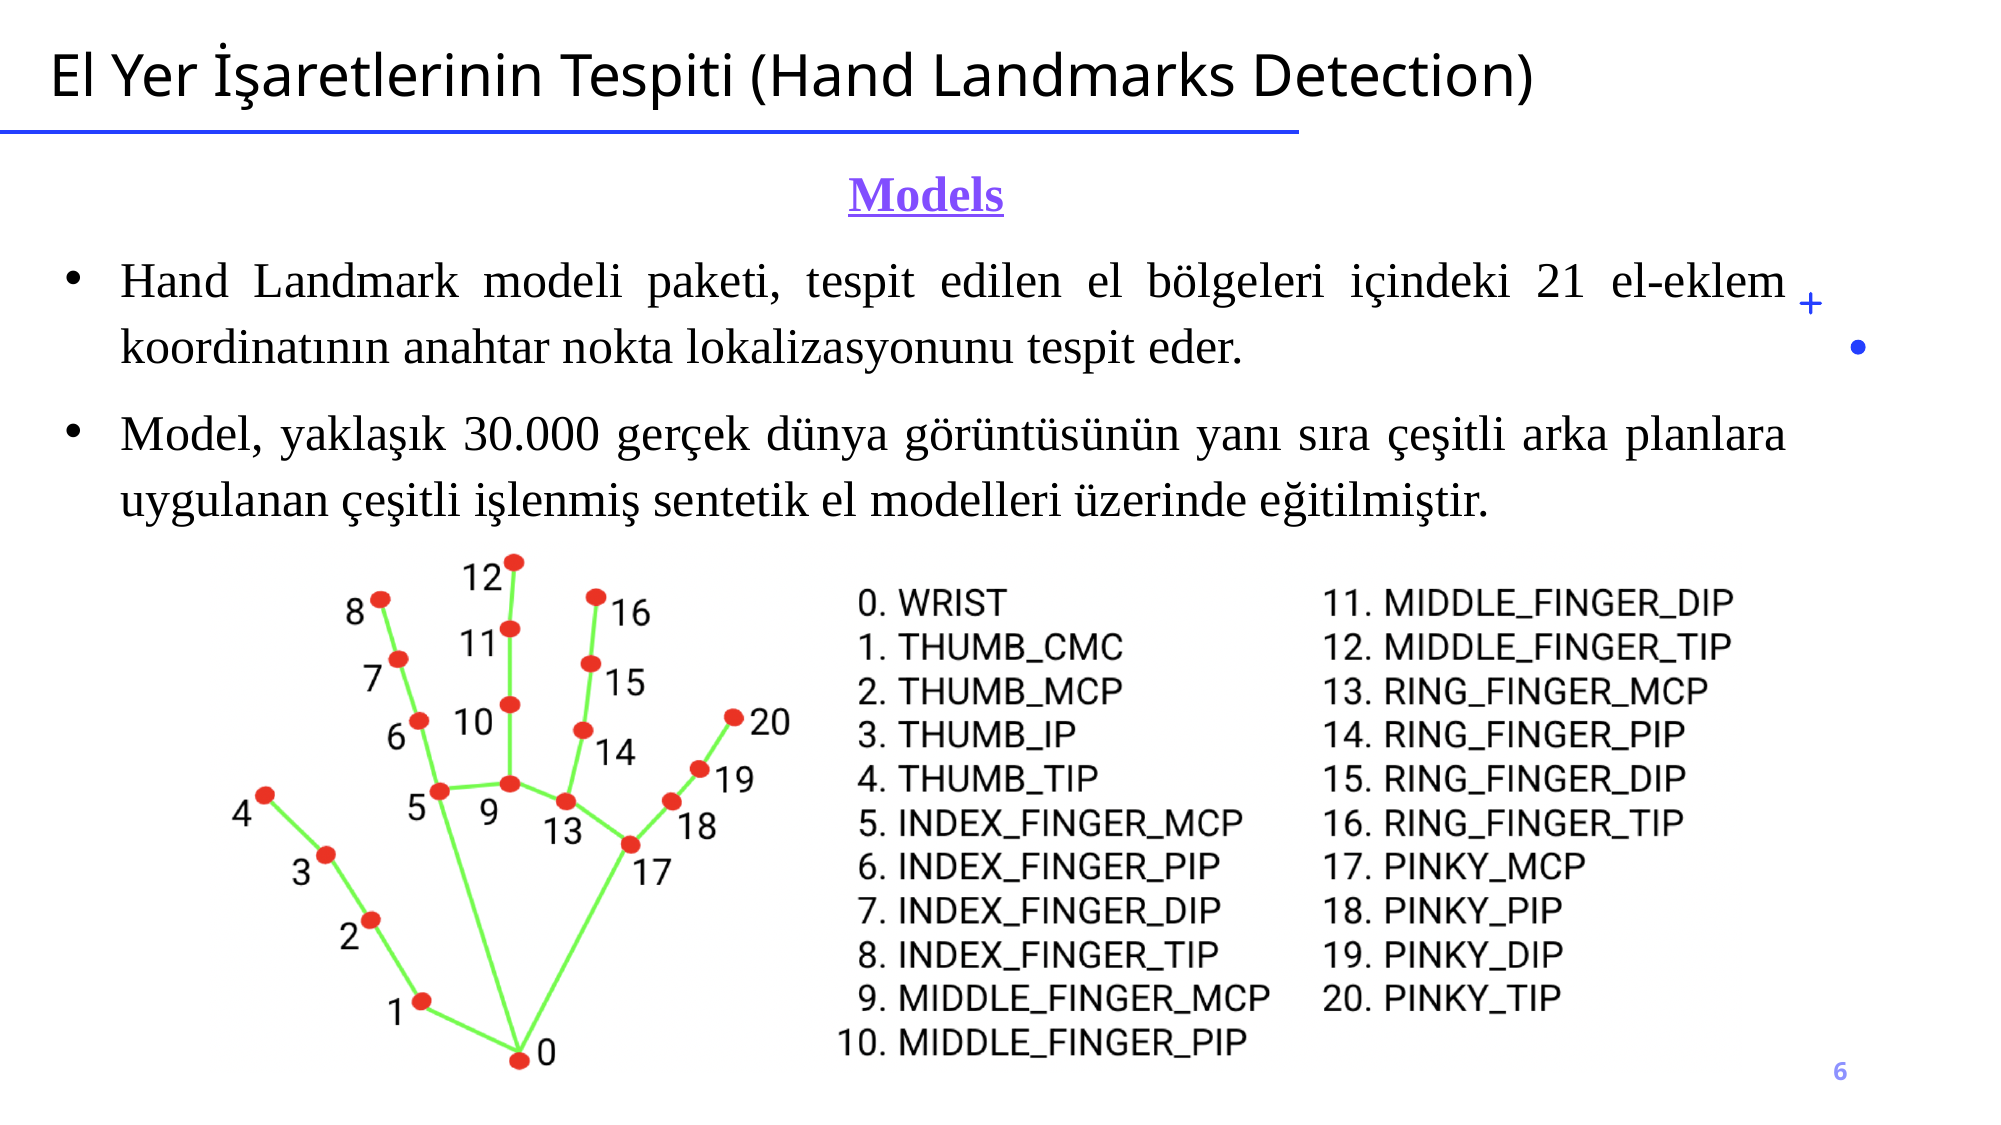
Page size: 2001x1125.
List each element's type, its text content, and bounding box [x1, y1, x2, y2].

slide_number 6 [1412, 1042, 1863, 1103]
picture [208, 541, 1742, 1073]
list Models Hand Landmark modeli paketi, tespit edilen el bölgeleri içindeki 21 el-eklem koordinatının anahtar nokta lokalizasyonunu tespit eder. Model, yaklaşık 30.000 gerçek dünya görüntüsünün yanı sıra çeşitli arka planlara uygulanan çeşitli işlenmiş sentetik el modelleri üzerinde eğitilmiştir. [49, 147, 1803, 1010]
title El Yer İşaretlerinin Tespiti (Hand Landmarks Detection) [34, 22, 1638, 117]
